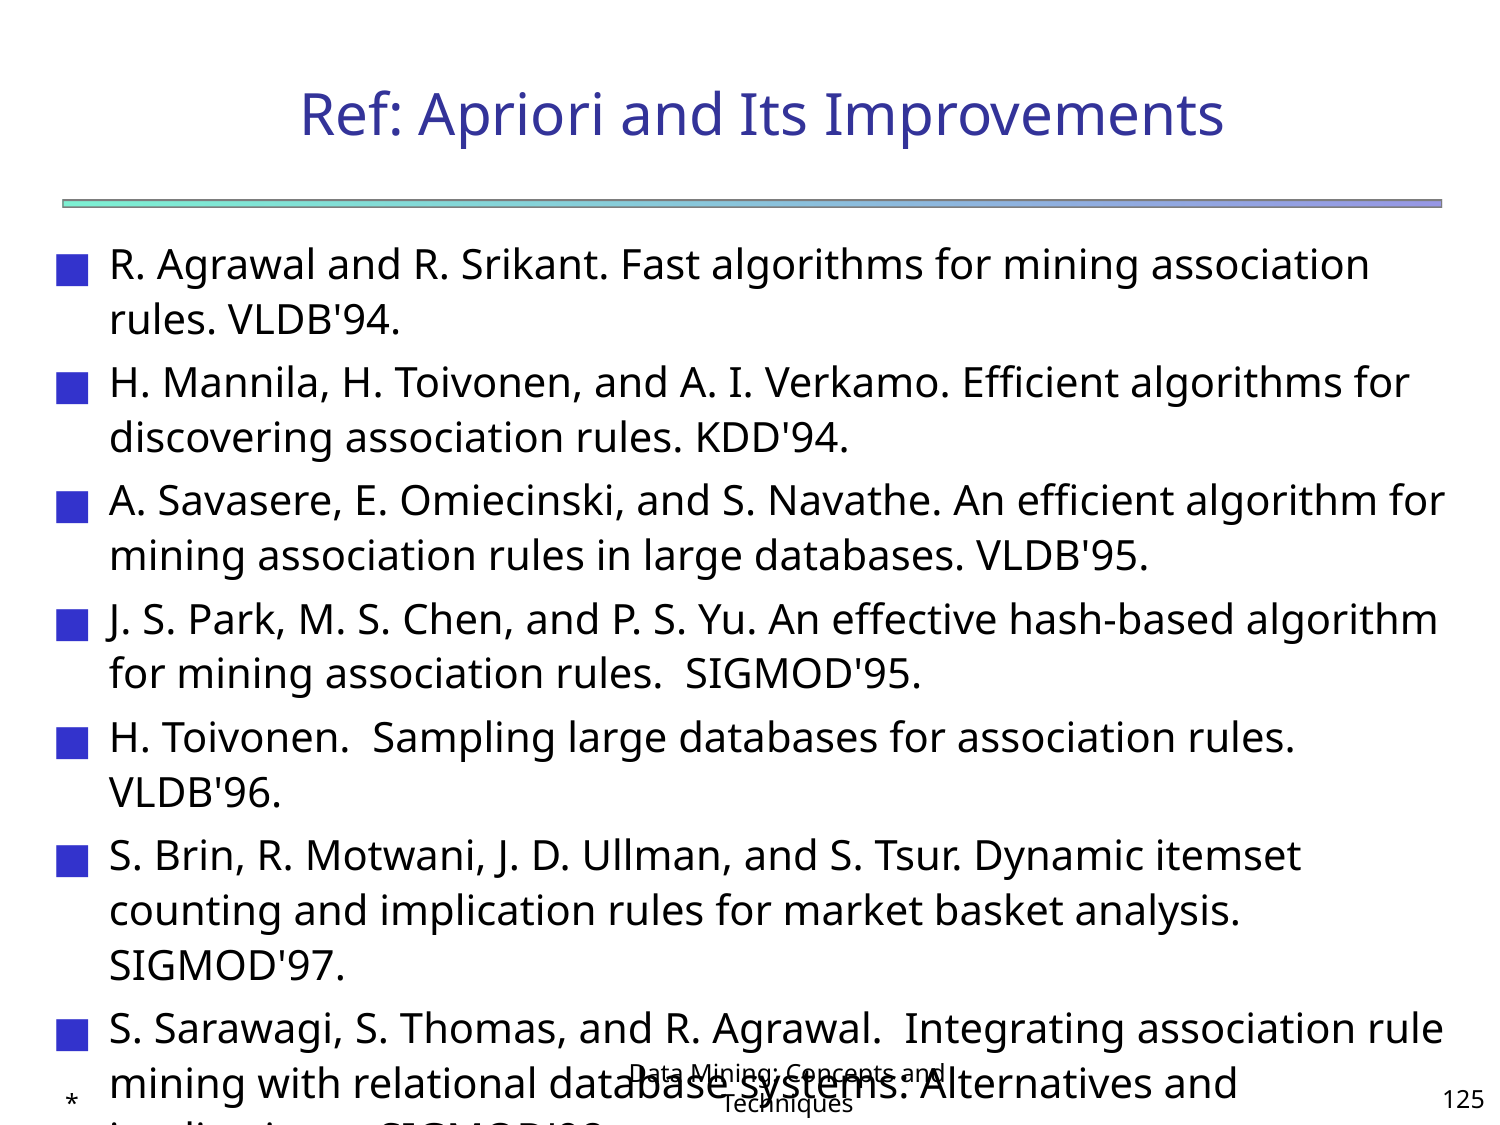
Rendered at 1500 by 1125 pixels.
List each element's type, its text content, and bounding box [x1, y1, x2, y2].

text_box ‹#› [1187, 1062, 1500, 1125]
text_box Data Mining: Concepts and Techniques [549, 1063, 1025, 1125]
list R. Agrawal and R. Srikant. Fast algorithms for mining association rules. VLDB'94. H. Mannila, H. Toivonen, and A. I. Verkamo. Efficient algorithms for discovering association rules. KDD'94. A. Savasere, E. Omiecinski, and S. Navathe. An efficient algorithm for mining association rules in large databases. VLDB'95. J. S. Park, M. S. Chen, and P. S. Yu. An effective hash-based algorithm for mining association rules. SIGMOD'95. H. Toivonen. Sampling large databases for association rules. VLDB'96. S. Brin, R. Motwani, J. D. Ullman, and S. Tsur. Dynamic itemset counting and implication rules for market basket analysis. SIGMOD'97. S. Sarawagi, S. Thomas, and R. Agrawal. Integrating association rule mining with relational database systems: Alternatives and implications. SIGMOD'98. [37, 224, 1463, 1063]
title Ref: Apriori and Its Improvements [137, 50, 1388, 175]
text_box * [49, 1063, 363, 1125]
